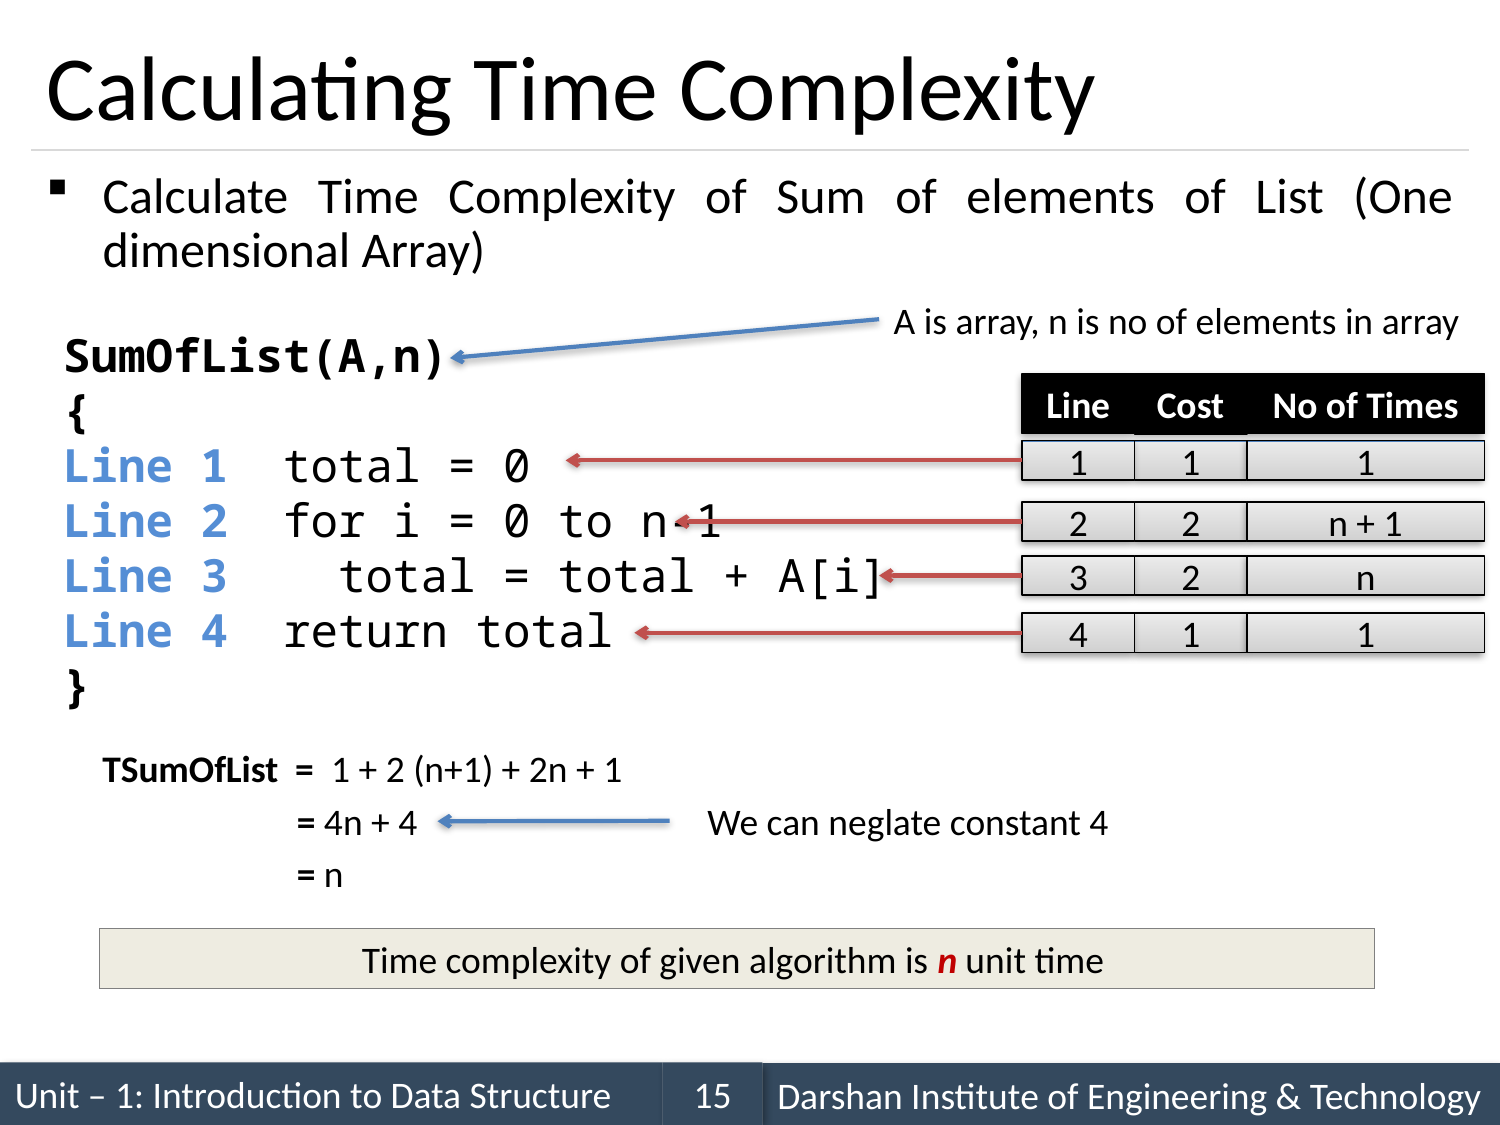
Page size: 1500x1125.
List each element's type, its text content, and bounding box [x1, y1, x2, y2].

text_box 4 [1021, 612, 1135, 653]
list Calculate Time Complexity of Sum of elements of List (One dimensional Array) [31, 162, 1469, 302]
text_box A is array, n is no of elements in array [879, 289, 1492, 350]
title Calculating Time Complexity [31, 17, 1469, 150]
text_box 1 [1136, 440, 1243, 481]
text_box 1 [1246, 440, 1485, 481]
text_box 1 [1021, 440, 1135, 481]
text_box TSumOfList = 1 + 2 (n+1) + 2n + 1 [87, 737, 675, 798]
text_box Cost [1135, 373, 1245, 435]
text_box n + 1 [1246, 501, 1485, 542]
text_box SumOfList(A,n) { Line 1 total = 0 Line 2 for i = 0 to n-1 Line 3 total = total + A[i] Line 4 return total } [48, 319, 948, 720]
text_box 2 [1135, 501, 1244, 542]
text_box = n [282, 843, 670, 903]
text_box 1 [1135, 612, 1245, 653]
text_box Line [1021, 373, 1135, 434]
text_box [449, 319, 880, 359]
text_box 2 [1021, 501, 1135, 542]
text_box 2 [1135, 555, 1243, 596]
text_box We can neglate constant 4 [692, 790, 1167, 851]
text_box No of Times [1246, 373, 1485, 434]
text_box Time complexity of given algorithm is n unit time [99, 928, 1375, 989]
text_box n [1246, 555, 1485, 596]
text_box = 4n + 4 [282, 790, 670, 843]
text_box 3 [1021, 555, 1135, 596]
text_box 1 [1246, 612, 1485, 653]
